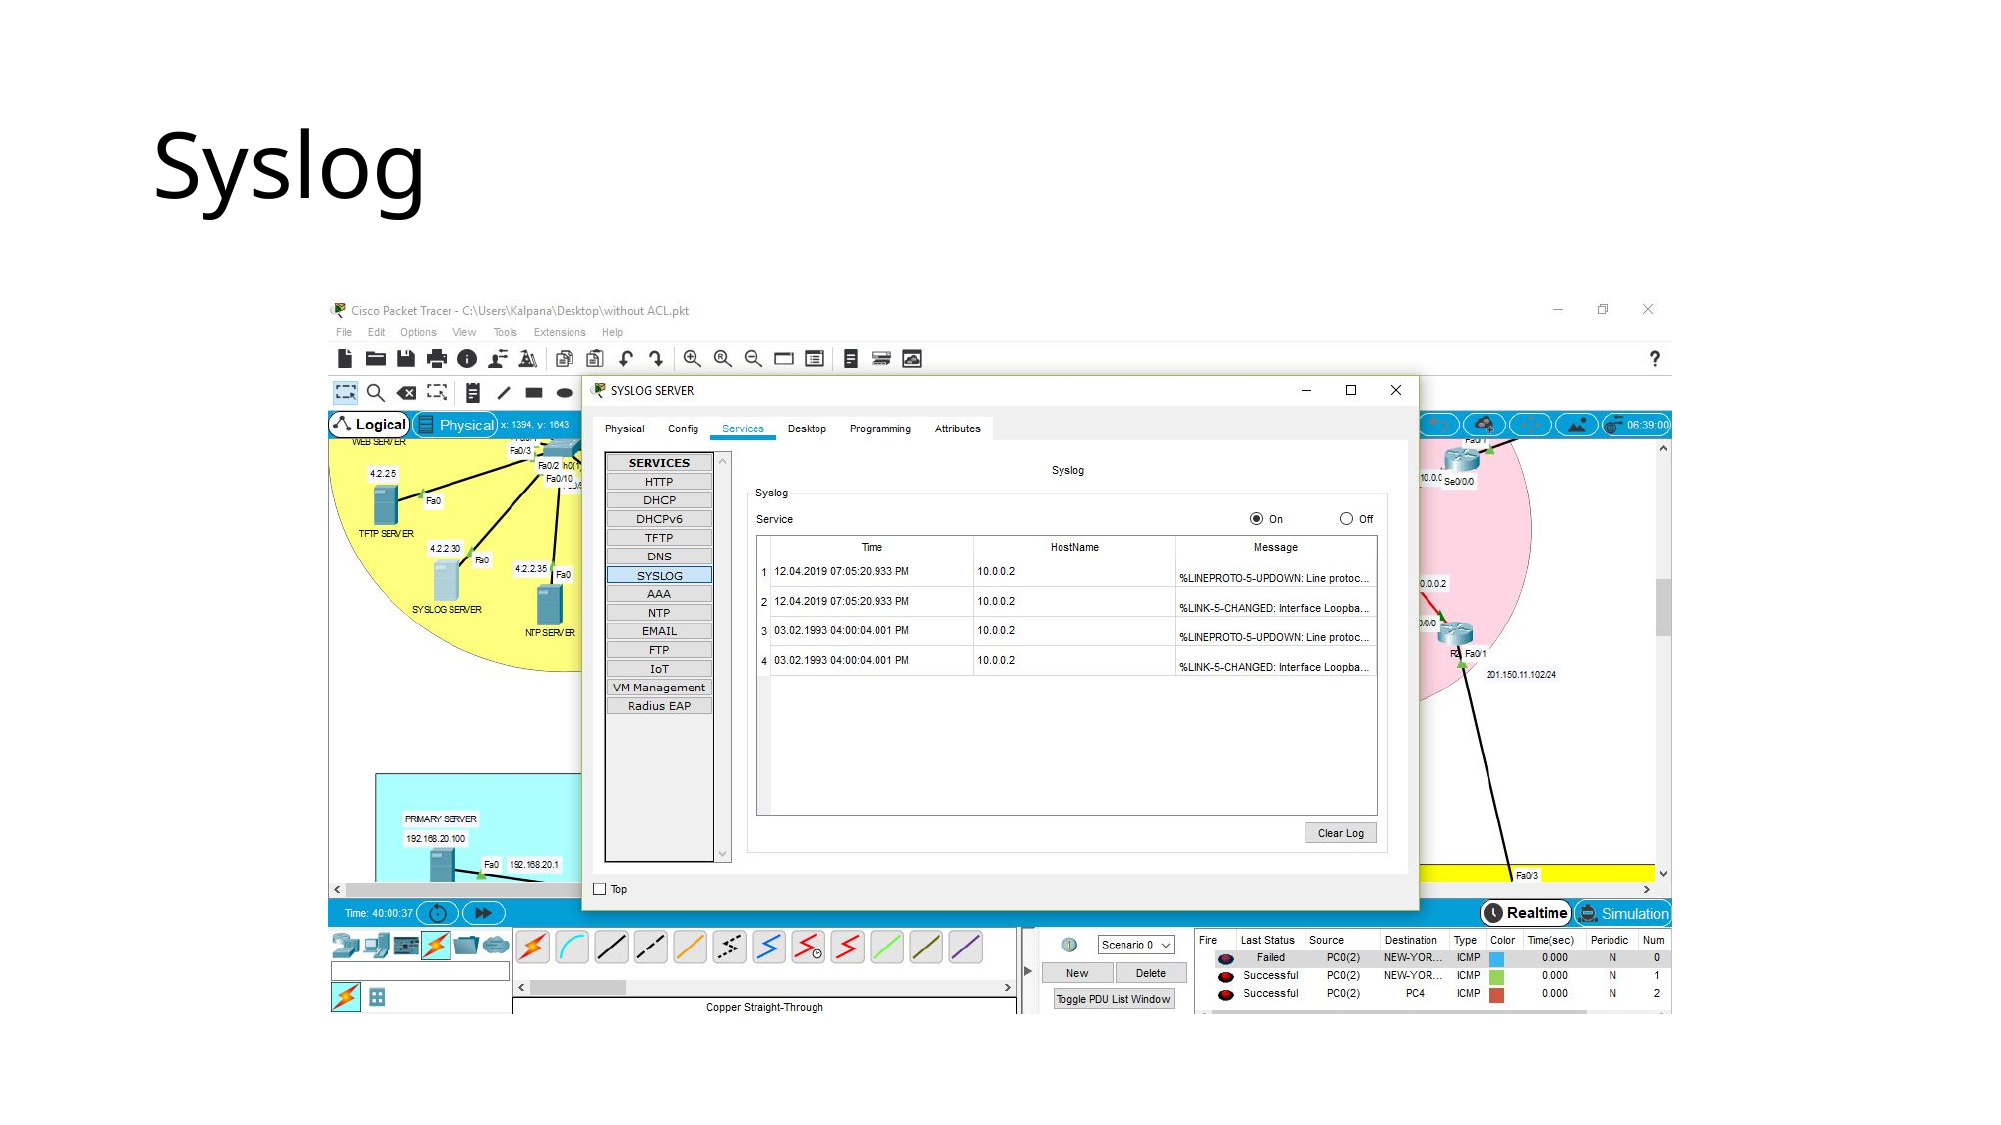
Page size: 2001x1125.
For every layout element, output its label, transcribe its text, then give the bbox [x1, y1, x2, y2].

title Syslog [137, 59, 1863, 278]
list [328, 299, 1672, 1014]
